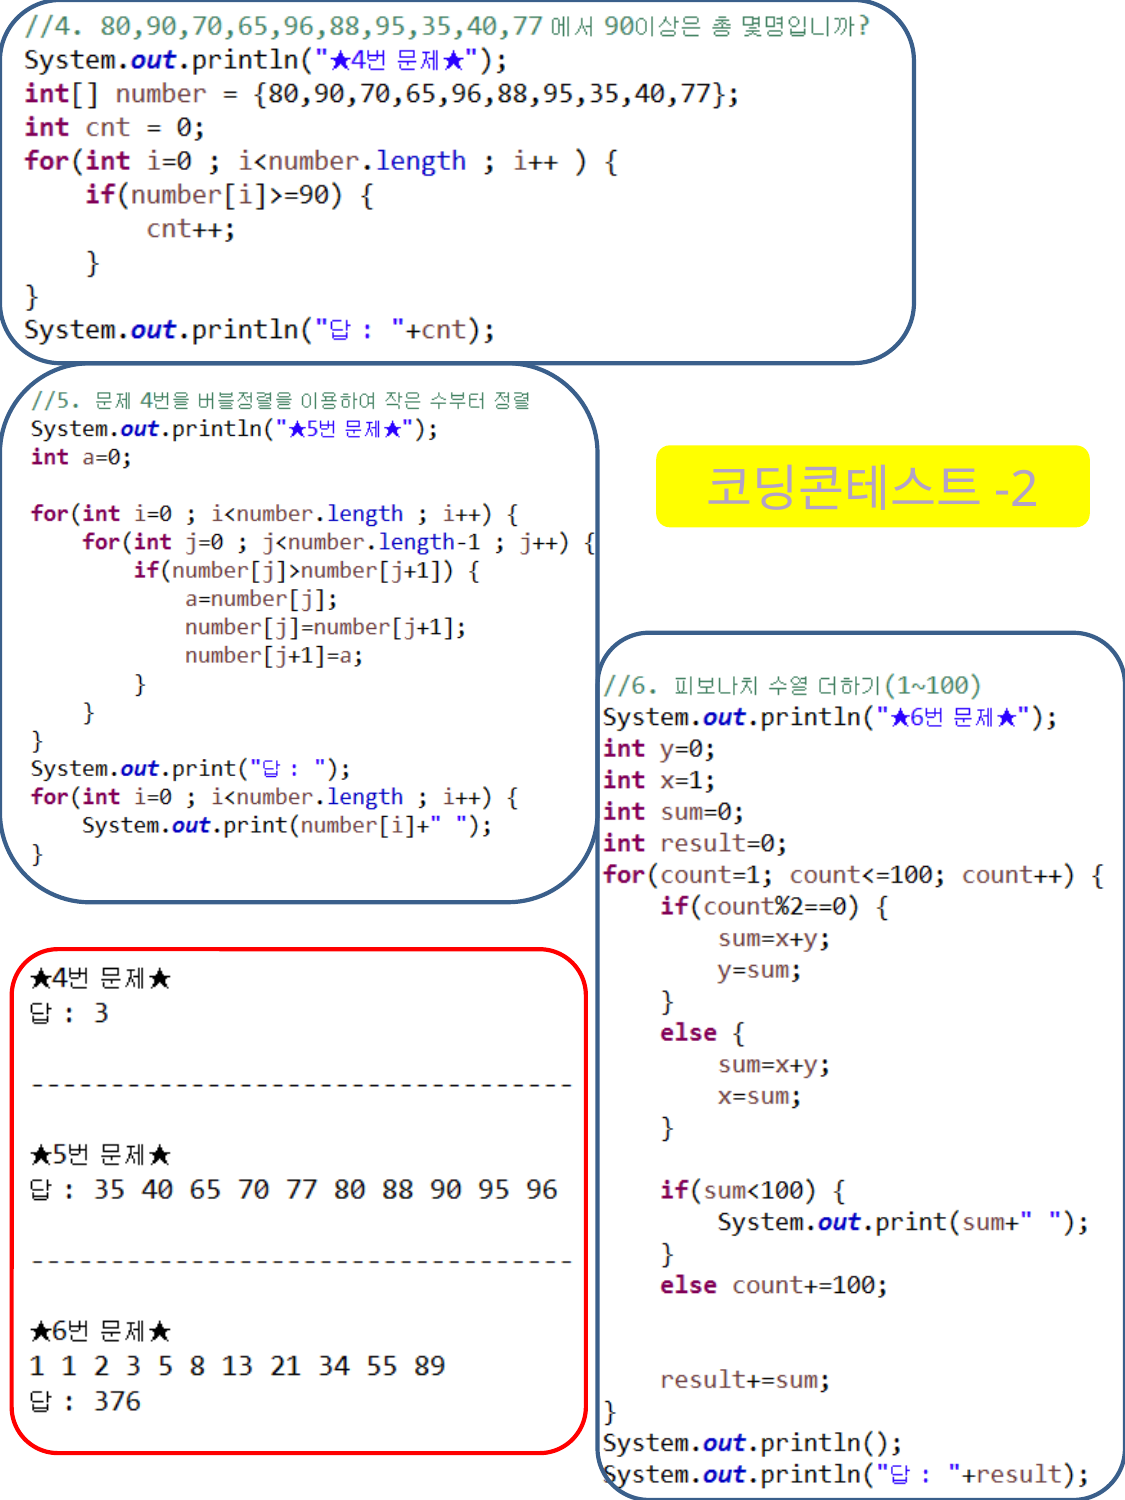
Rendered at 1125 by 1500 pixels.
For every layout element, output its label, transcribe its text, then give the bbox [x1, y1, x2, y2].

text_box [9, 967, 588, 1456]
text_box [26, 947, 572, 959]
text_box [26, 0, 917, 358]
text_box [36, 887, 562, 905]
text_box [0, 24, 9, 339]
text_box [607, 630, 1125, 1477]
text_box [0, 395, 18, 870]
picture [23, 960, 576, 1430]
text_box 코딩콘테스트-2 [654, 443, 1092, 530]
picture [14, 9, 880, 357]
text_box [28, 365, 570, 385]
picture [23, 386, 1115, 1500]
